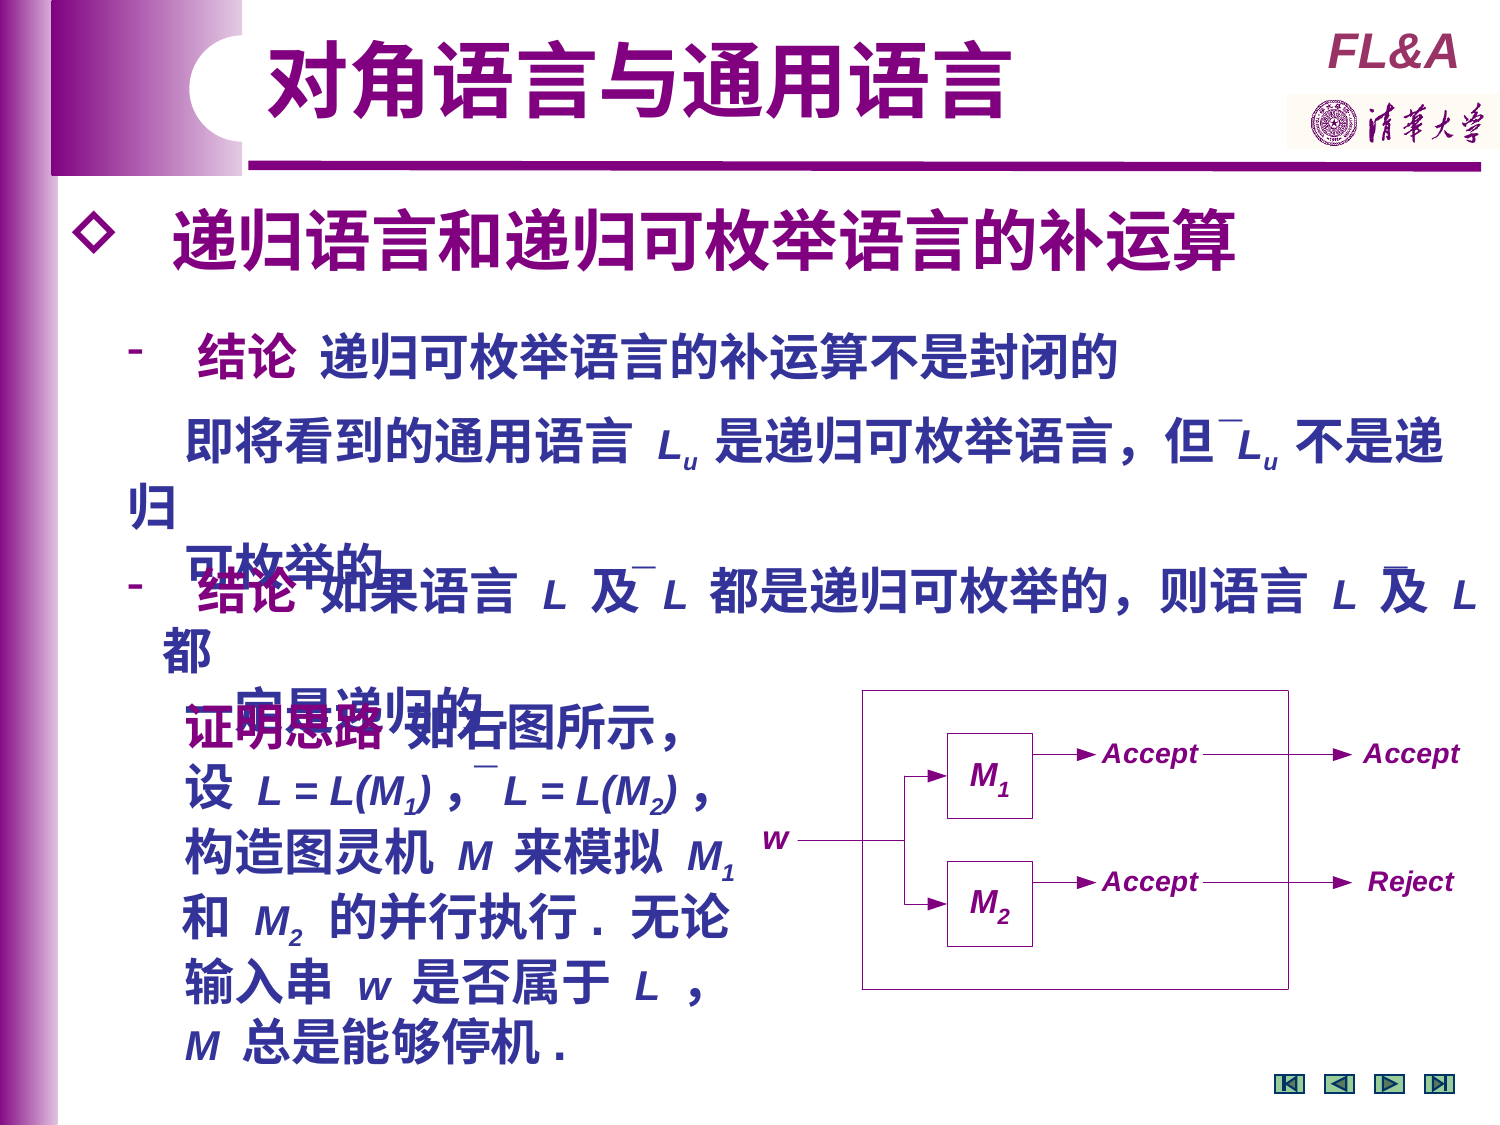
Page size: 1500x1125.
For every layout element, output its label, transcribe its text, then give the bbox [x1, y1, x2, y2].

picture [1287, 94, 1500, 149]
text_box 对角语言与通用语言 [250, 32, 1030, 137]
text_box 递归语言和递归可枚举语言的补运算 [50, 187, 1363, 288]
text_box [112, 687, 763, 1067]
text_box [1274, 1074, 1305, 1093]
text_box [1424, 1074, 1455, 1093]
text_box [1374, 1074, 1405, 1093]
text_box [1324, 1074, 1355, 1093]
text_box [112, 549, 1500, 689]
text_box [749, 687, 1473, 993]
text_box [112, 317, 1500, 541]
